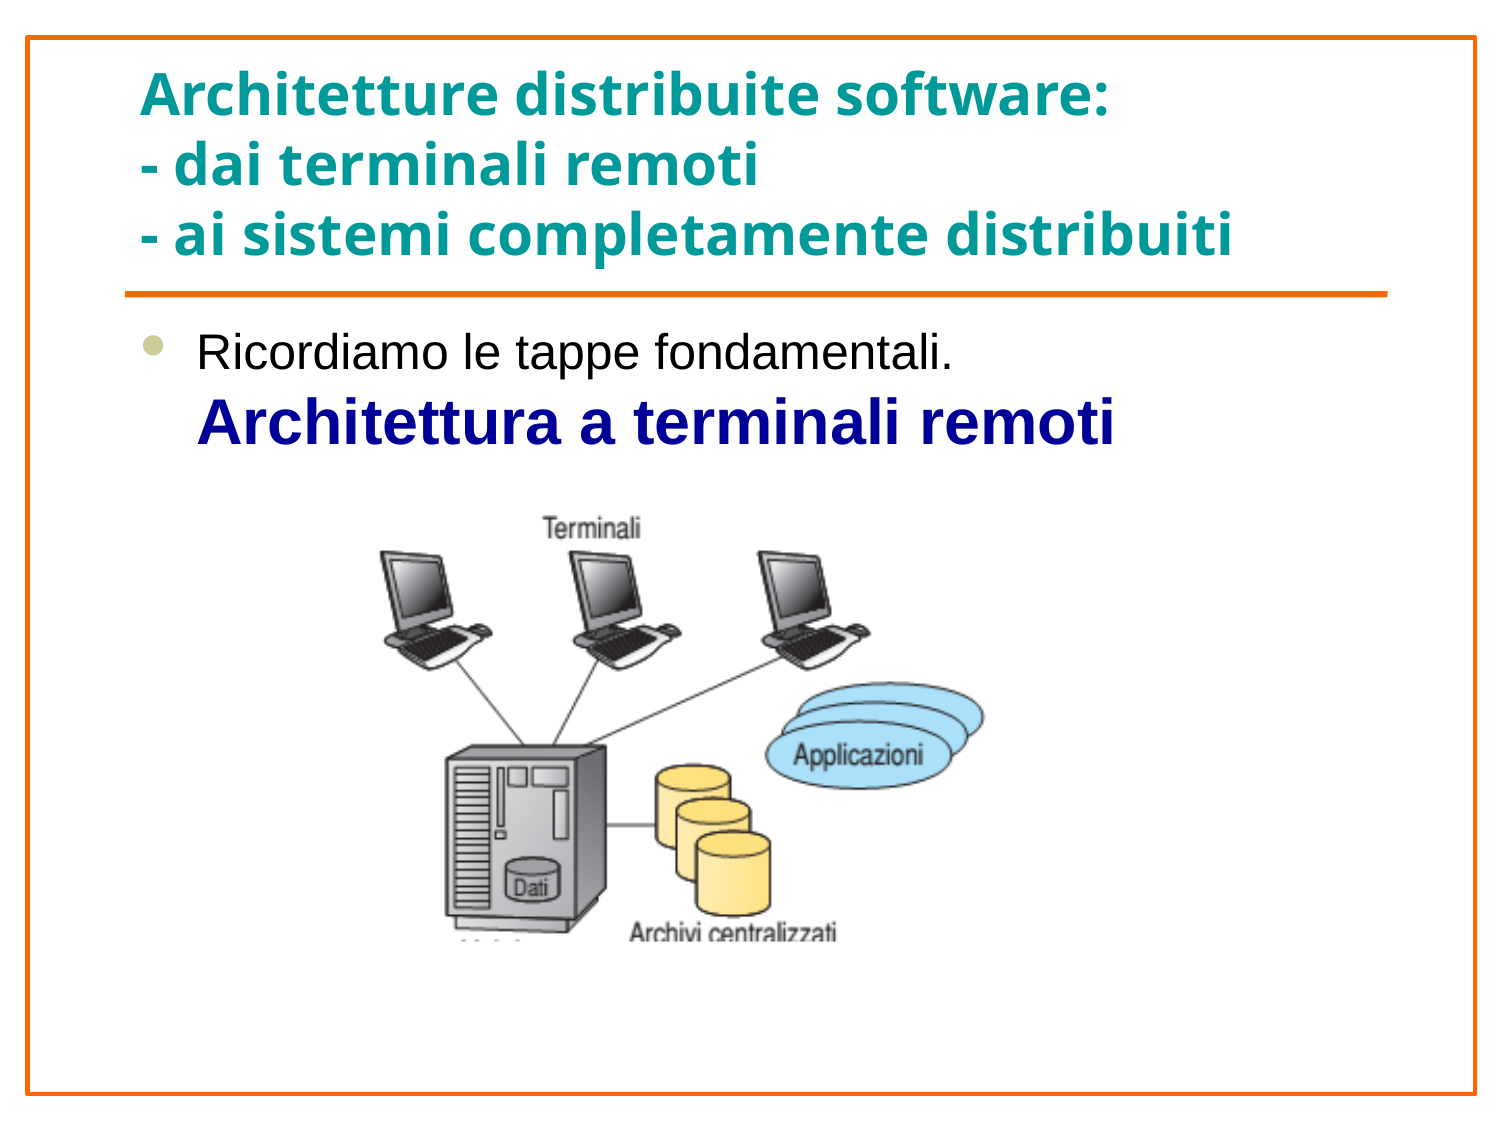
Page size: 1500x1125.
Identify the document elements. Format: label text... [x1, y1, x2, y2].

list Ricordiamo le tappe fondamentali. Architettura a terminali remoti [125, 312, 1388, 1071]
picture [359, 491, 1046, 968]
title Architetture distribuite software: - dai terminali remoti - ai sistemi completamente distribuiti [125, 66, 1388, 275]
